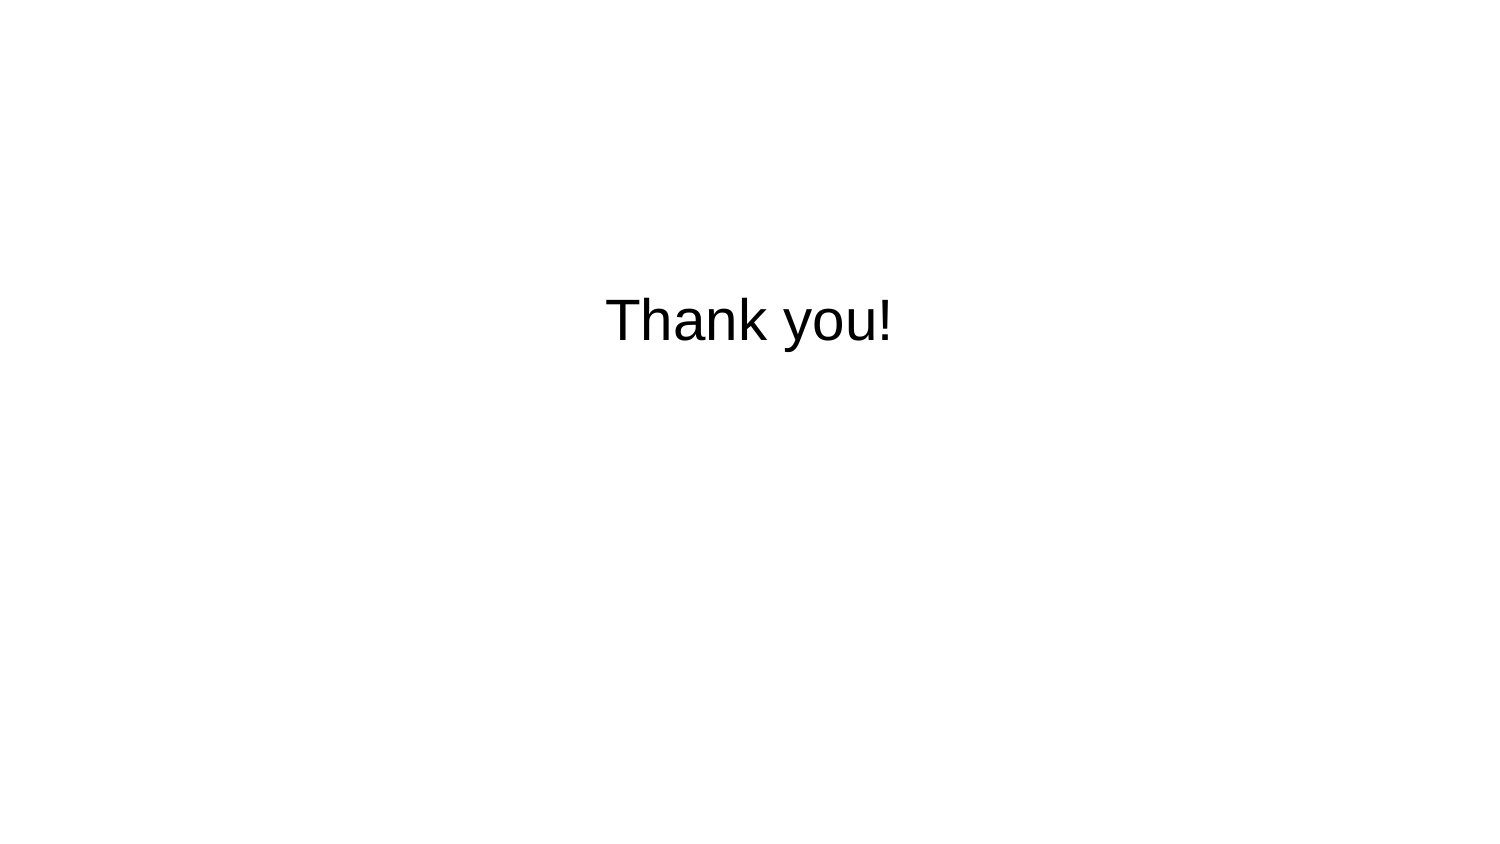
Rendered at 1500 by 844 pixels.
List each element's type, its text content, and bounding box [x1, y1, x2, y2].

title Thank you! [51, 253, 1449, 590]
